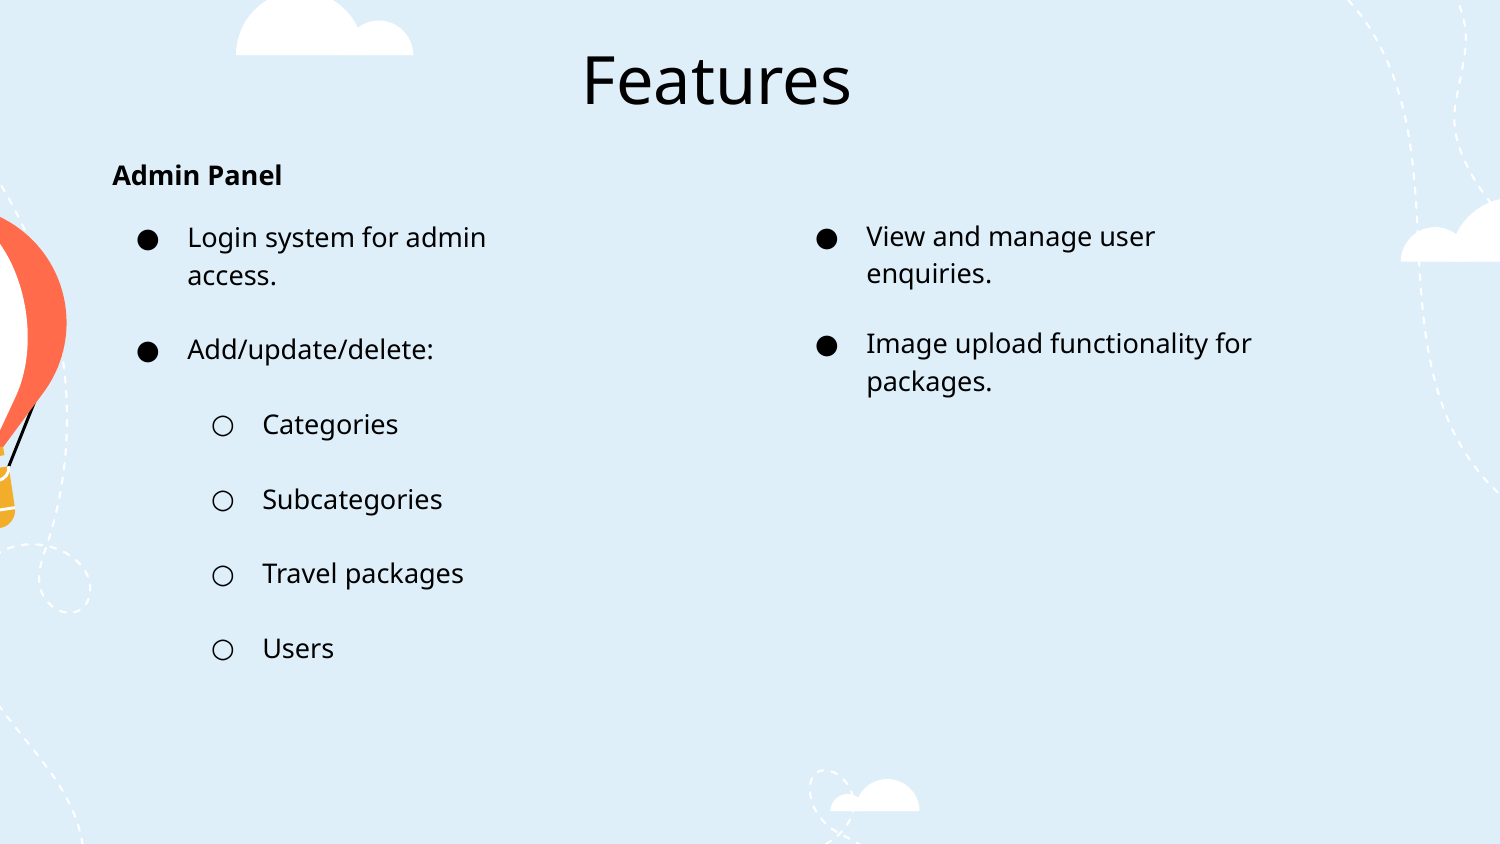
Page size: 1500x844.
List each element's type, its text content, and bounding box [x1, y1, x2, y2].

text_box Admin Panel Login system for admin access. Add/update/delete: Categories Subcategories Travel packages Users [97, 138, 590, 717]
title Features [85, 22, 1349, 130]
text_box View and manage user enquiries. Image upload functionality for packages. [776, 199, 1269, 412]
